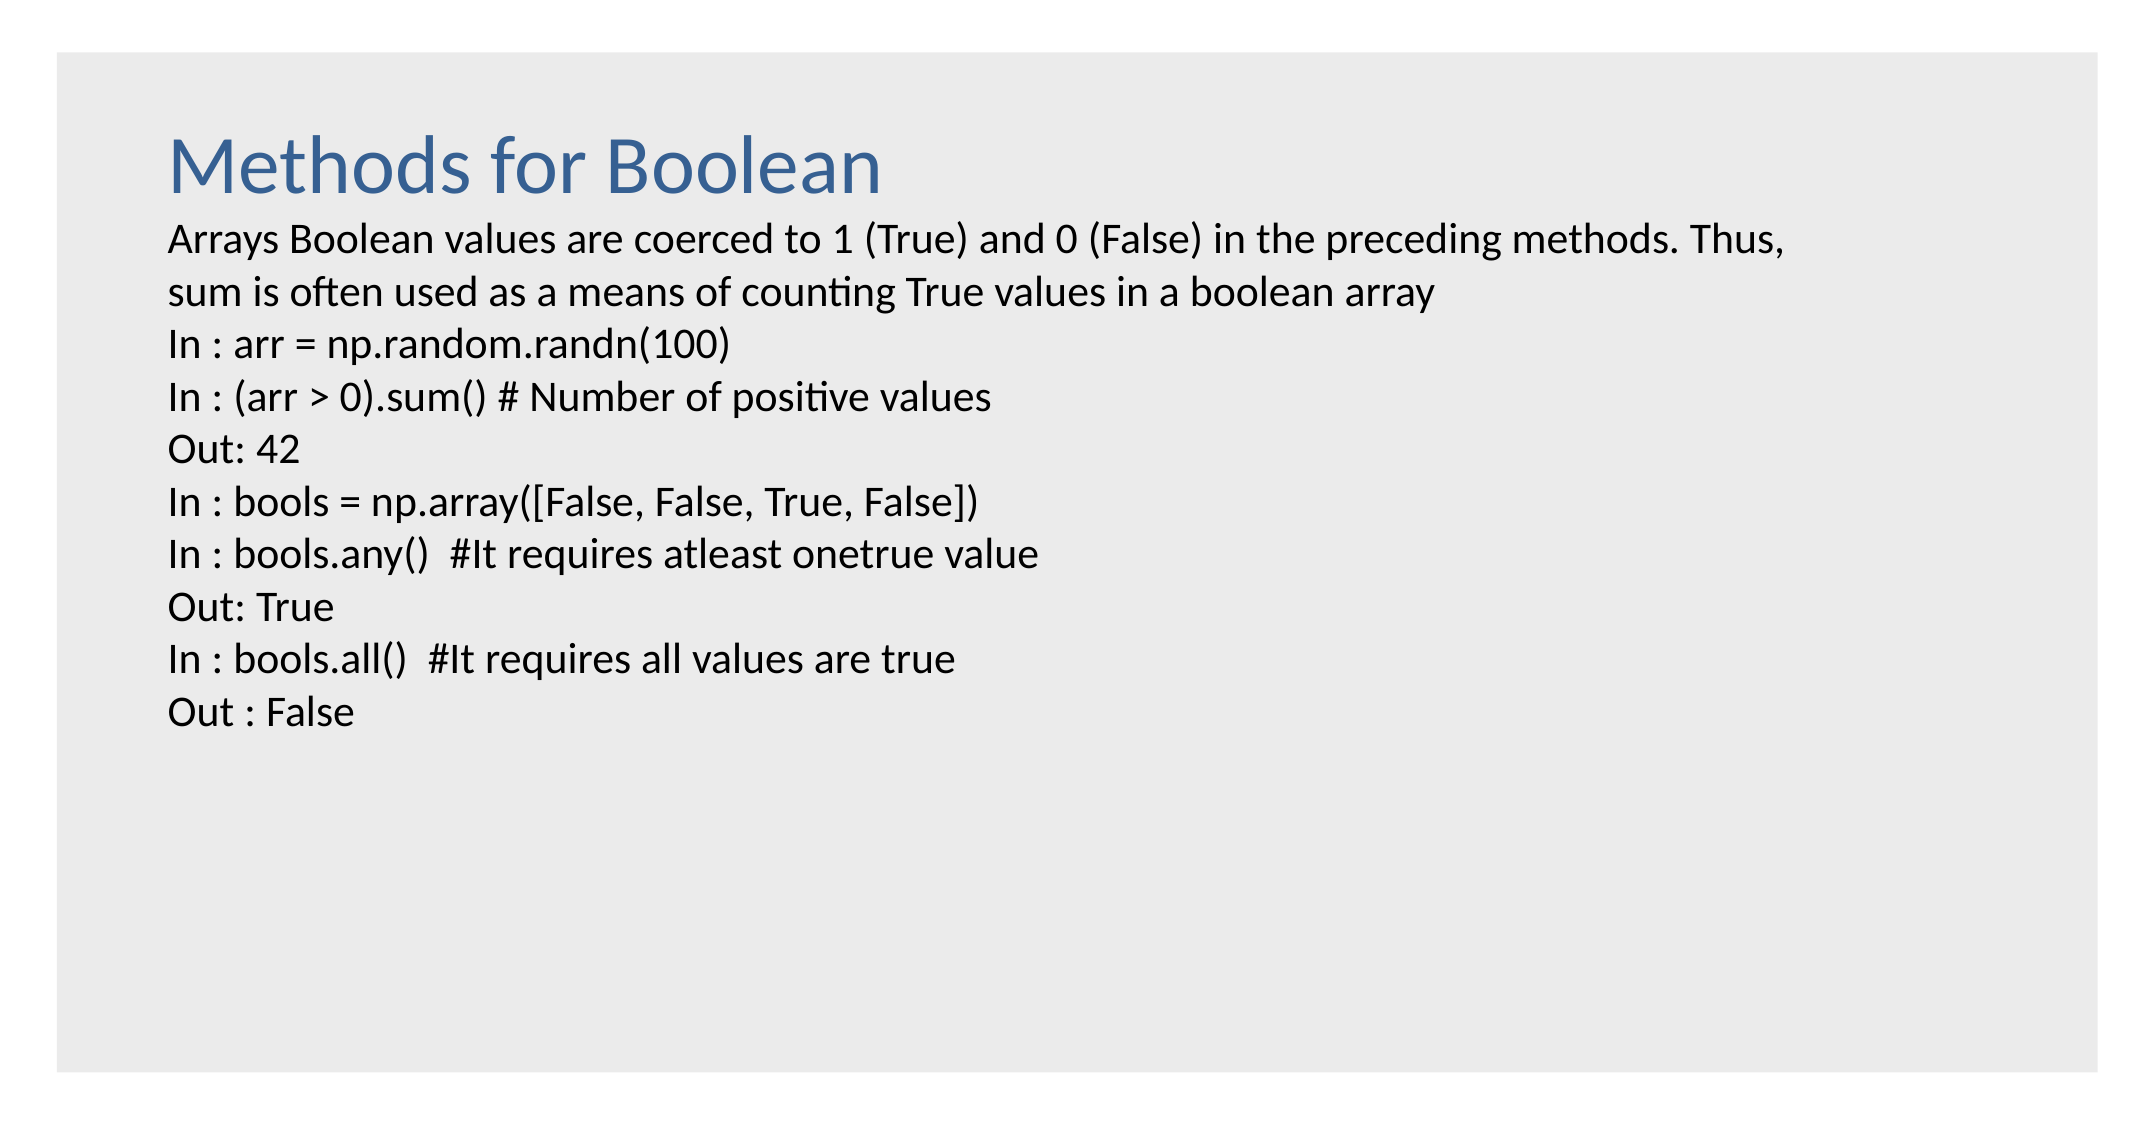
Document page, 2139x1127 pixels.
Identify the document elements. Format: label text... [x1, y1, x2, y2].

text_box [56, 52, 2098, 1073]
text_box Methods for Boolean Arrays Boolean values are coerced to 1 (True) and 0 (False) in the preceding methods. Thus, sum is often used as a means of counting True values in a boolean array In : arr = np.random.randn(100) In : (arr > 0).sum() # Number of positive values Out: 42 In : bools = np.array([False, False, True, False]) In : bools.any() #It requires atleast onetrue value Out: True In : bools.all() #It requires all values are true Out : False [152, 102, 1808, 848]
